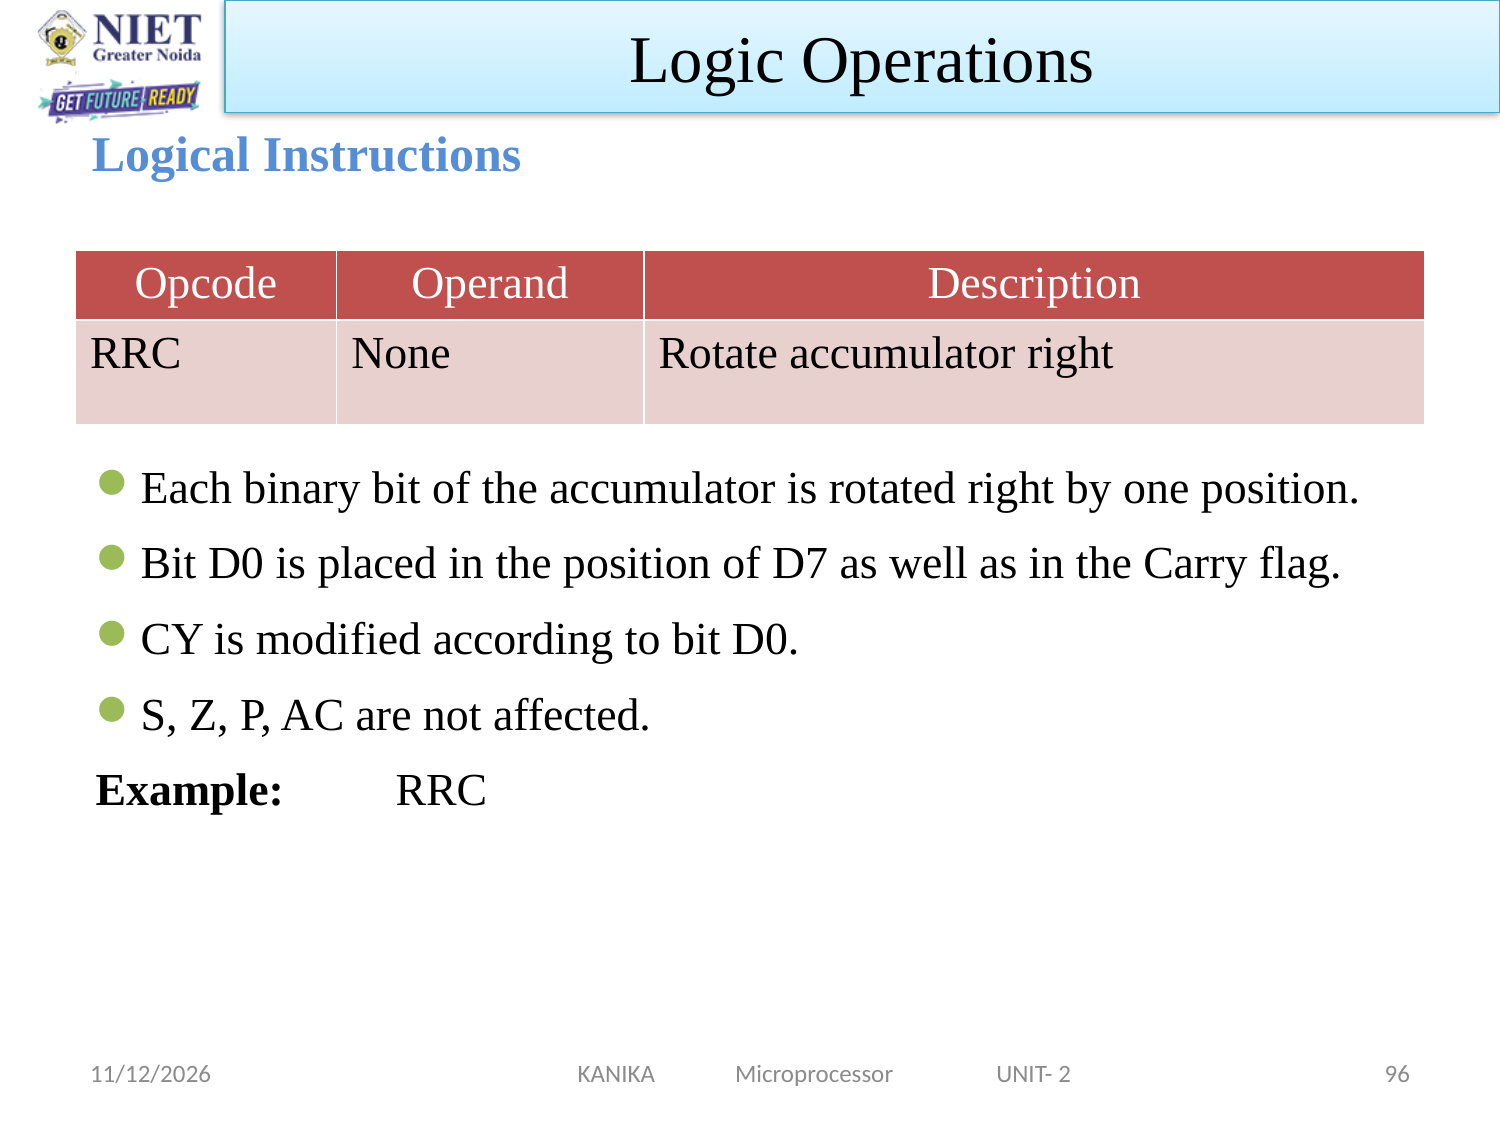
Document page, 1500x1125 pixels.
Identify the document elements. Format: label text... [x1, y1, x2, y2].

text_box Each binary bit of the accumulator is rotated right by one position. Bit D0 is placed in the position of D7 as well as in the Carry flag. CY is modified according to bit D0. S, Z, P, AC are not affected. Example: RRC [80, 454, 1431, 966]
table_header Description [645, 251, 1424, 319]
table_cell Rotate accumulator right [645, 321, 1424, 424]
text_box Logical Instructions [77, 114, 537, 190]
picture [0, 0, 238, 135]
table_header Opcode [76, 251, 336, 319]
text_box Logic Operations [238, 0, 1500, 113]
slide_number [75, 1042, 425, 1103]
footer KANIKA Microprocessor UNIT- 2 [425, 1042, 1074, 1103]
slide_number 96 [1074, 1042, 1425, 1103]
table_header Operand [337, 251, 643, 319]
table_cell None [337, 321, 643, 424]
table_cell RRC [76, 321, 336, 424]
